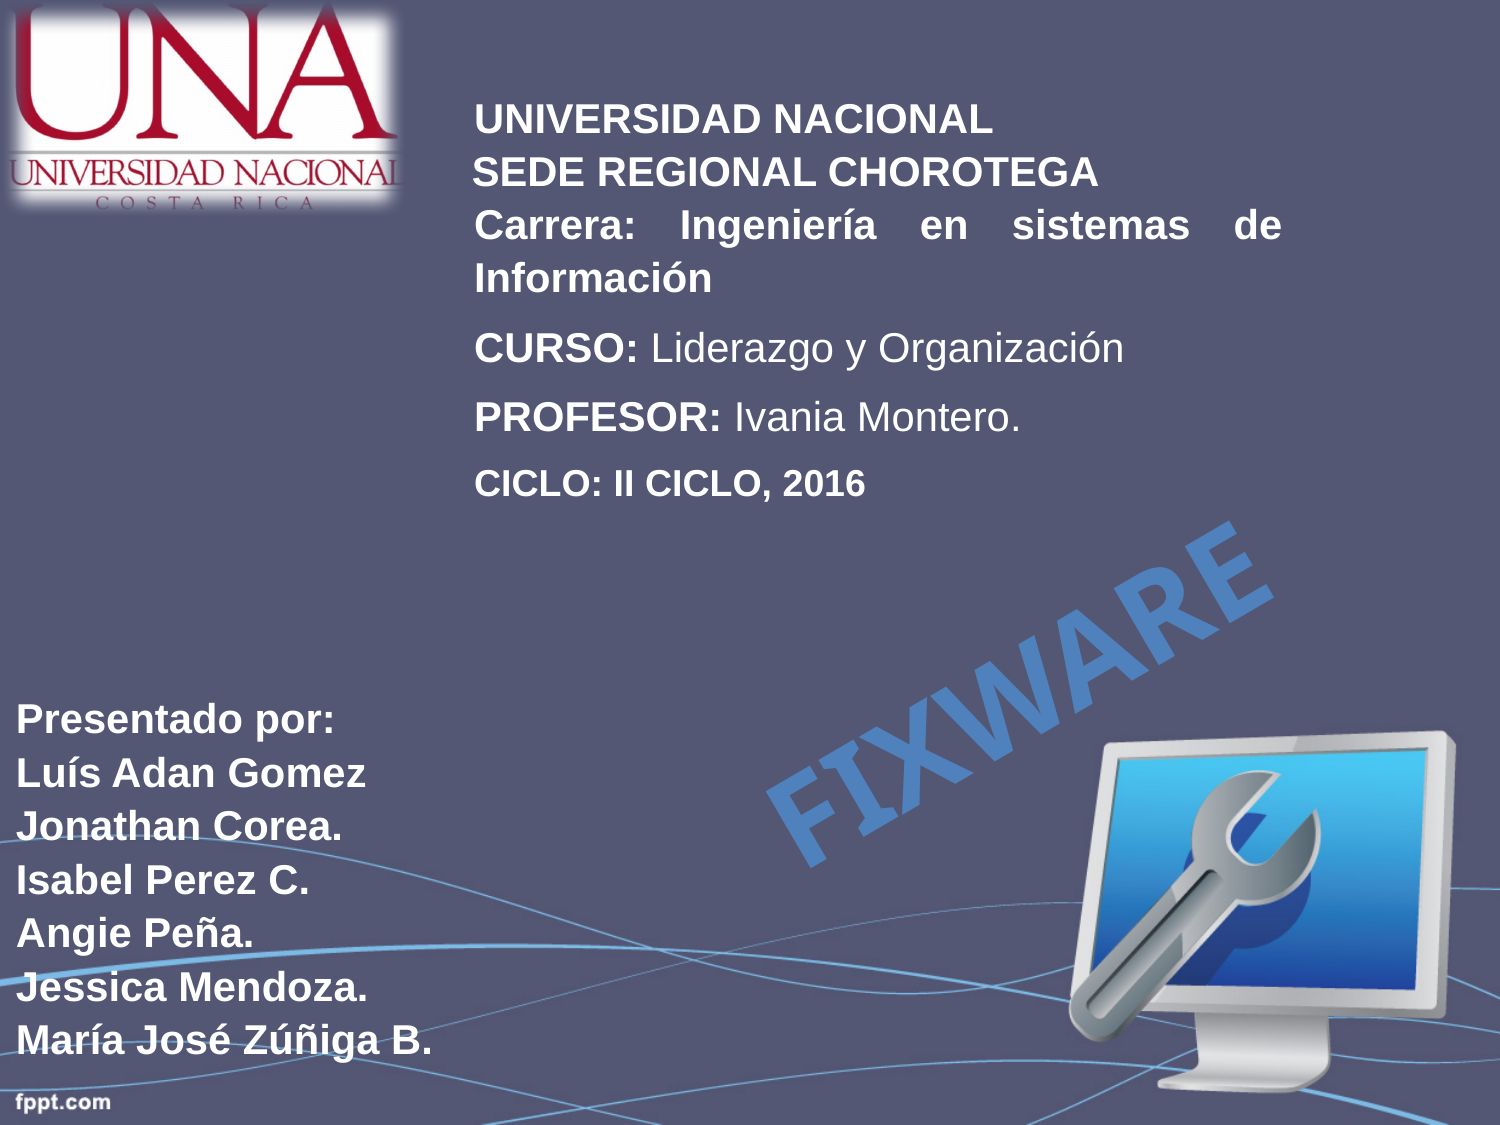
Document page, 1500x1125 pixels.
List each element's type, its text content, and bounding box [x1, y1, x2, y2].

picture [0, 0, 1500, 1125]
text_box Presentado por: Luís Adan Gomez Jonathan Corea. Isabel Perez C. Angie Peña. Jessica Mendoza. María José Zúñiga B. [0, 681, 837, 1124]
text_box FIXWARE [712, 465, 1343, 955]
text_box UNIVERSIDAD NACIONAL SEDE REGIONAL CHOROTEGA Carrera: Ingeniería en sistemas de Información CURSO: Liderazgo y Organización PROFESOR: Ivania Montero. CICLO: II CICLO, 2016 [454, 76, 1471, 512]
